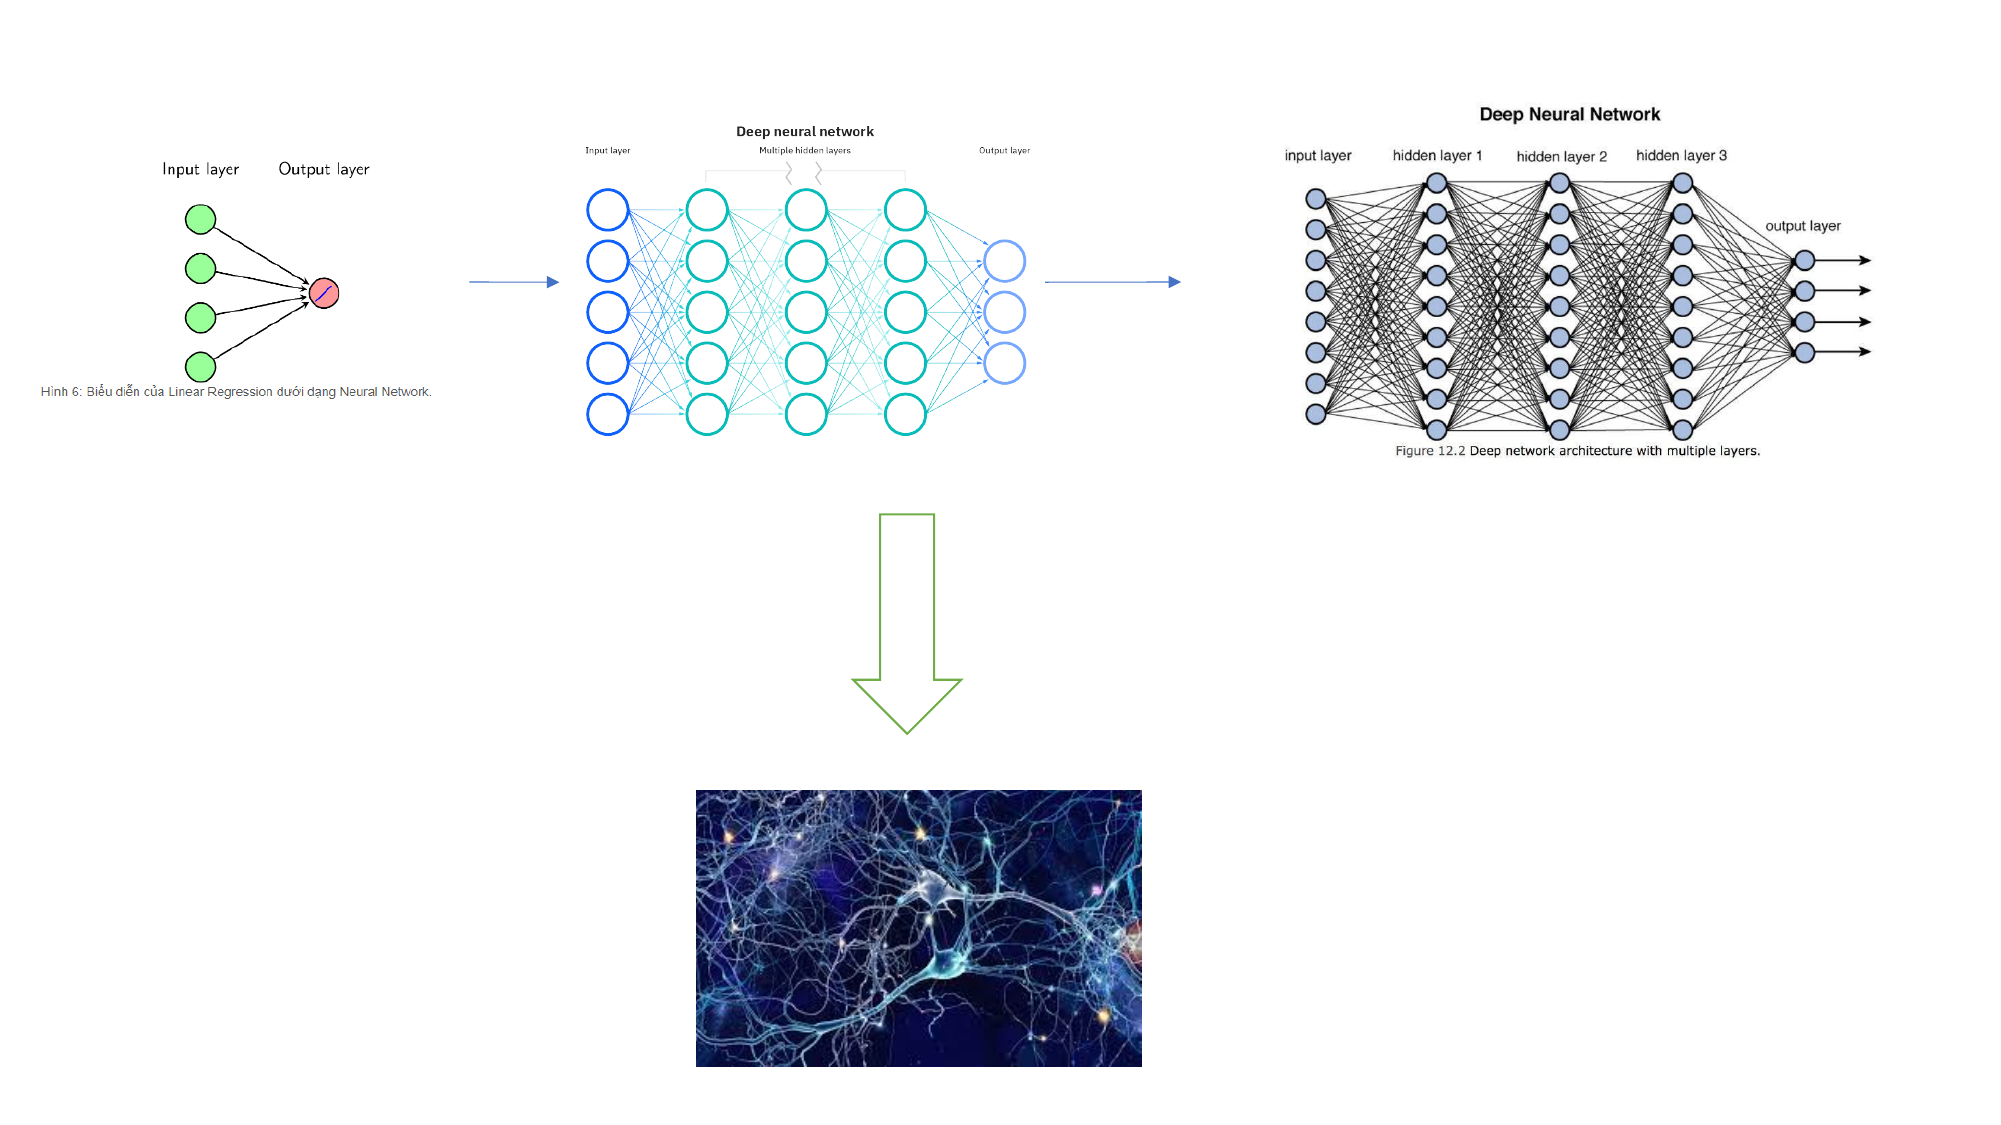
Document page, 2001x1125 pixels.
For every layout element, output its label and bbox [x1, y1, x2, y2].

picture [41, 146, 470, 418]
picture [696, 790, 1142, 1067]
text_box [850, 513, 964, 736]
picture [559, 109, 1046, 455]
picture [1181, 102, 2000, 462]
